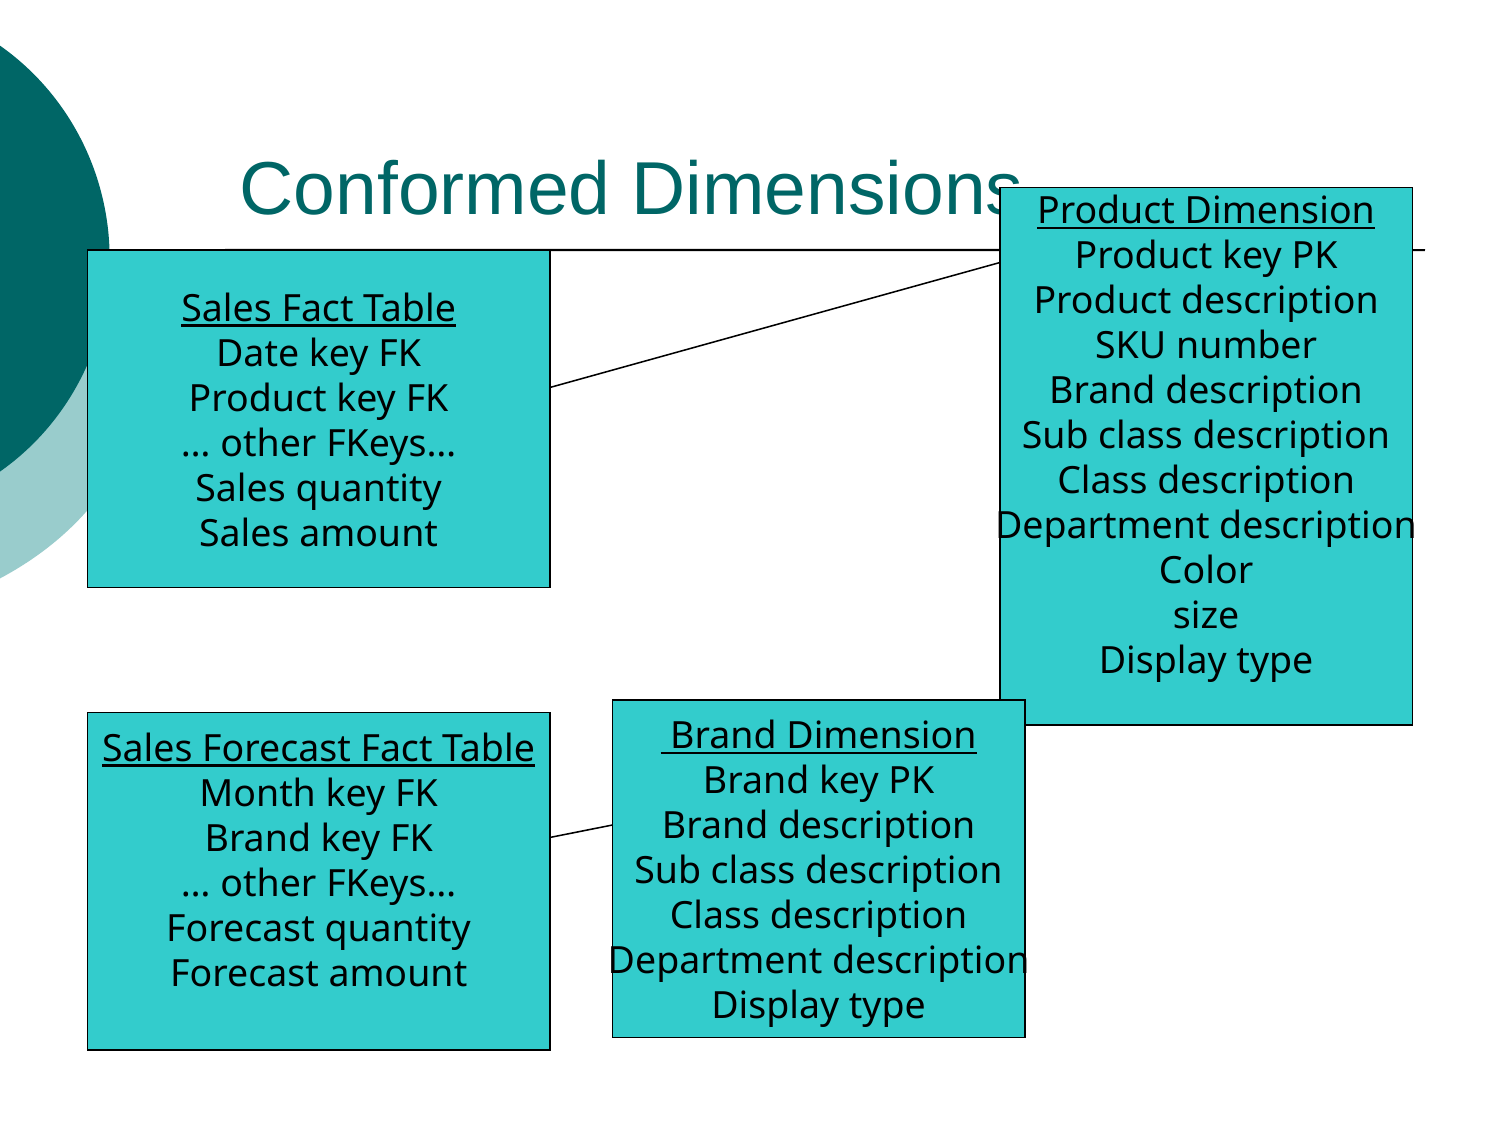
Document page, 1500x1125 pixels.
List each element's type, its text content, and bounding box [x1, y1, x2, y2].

text_box Product Dimension Product key PK Product description SKU number Brand description Sub class description Class description Department description Color size Display type [999, 187, 1413, 725]
text_box Sales Fact Table Date key FK Product key FK … other FKeys… Sales quantity Sales amount [87, 249, 550, 588]
title Conformed Dimensions [224, 49, 1425, 238]
text_box Brand Dimension Brand key PK Brand description Sub class description Class description Department description Display type [612, 699, 1025, 1038]
text_box Sales Forecast Fact Table Month key FK Brand key FK … other FKeys… Forecast quantity Forecast amount [87, 712, 550, 1050]
